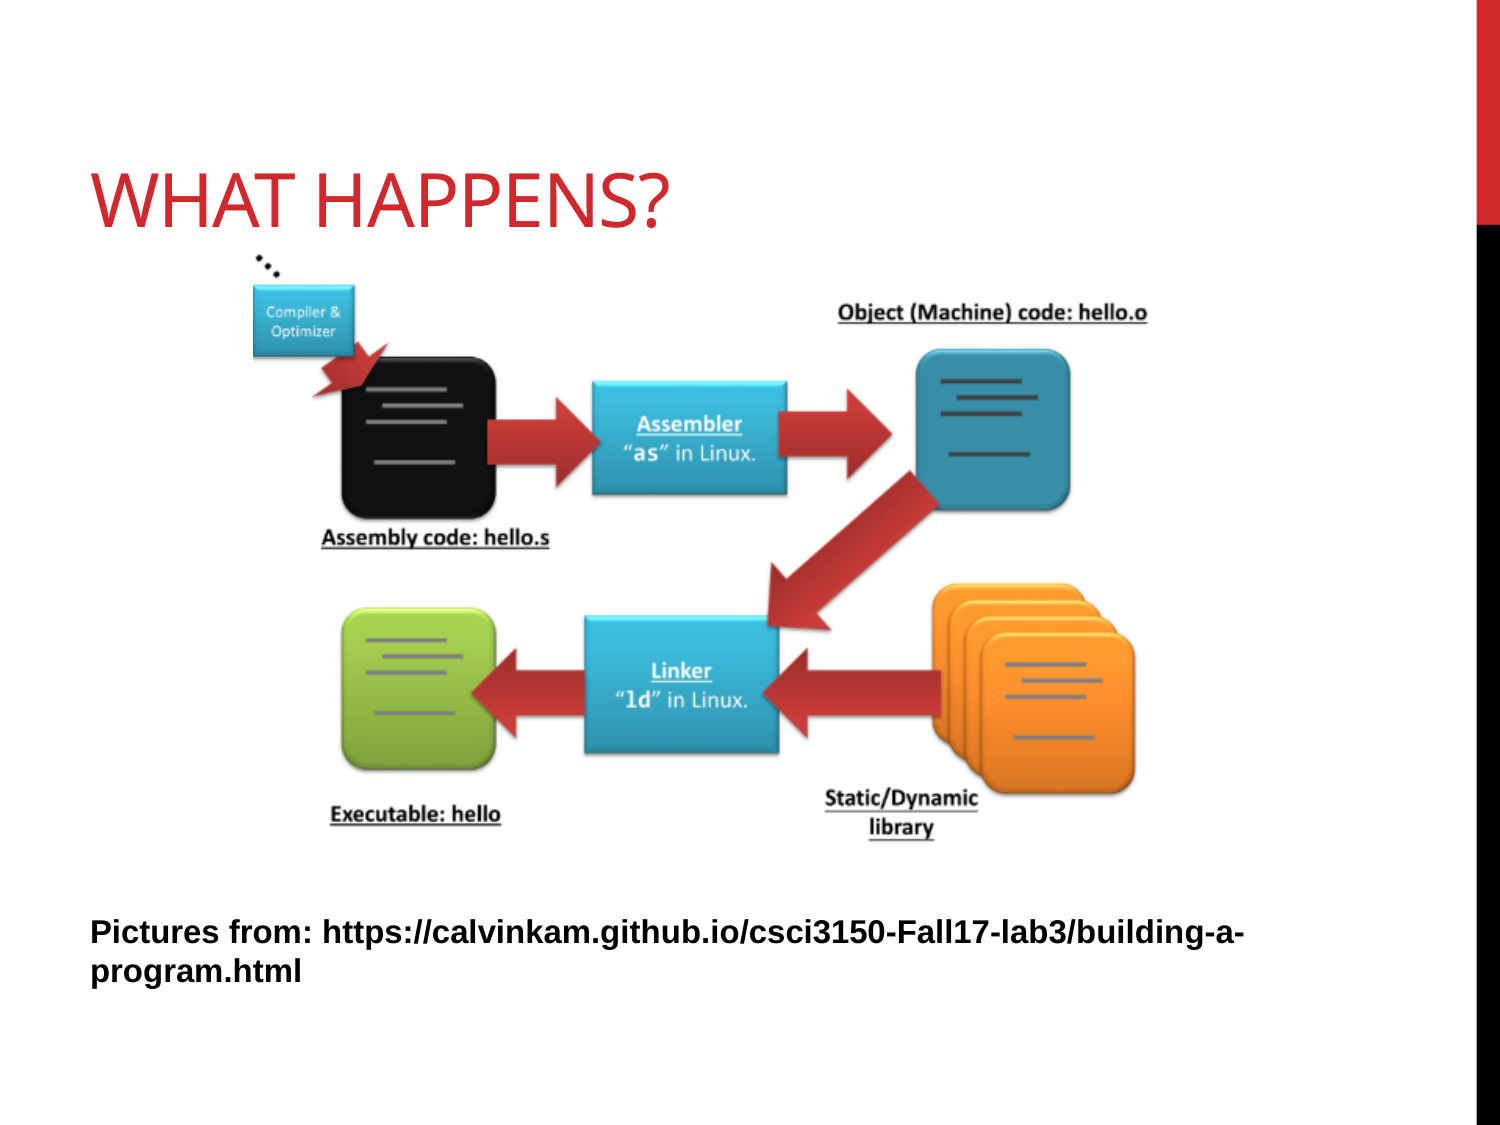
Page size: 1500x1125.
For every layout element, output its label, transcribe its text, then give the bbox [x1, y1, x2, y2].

list Pictures from: https://calvinkam.github.io/csci3150-Fall17-lab3/building-a-program.html [75, 287, 1325, 1005]
title What happens? [75, 25, 1025, 250]
picture [253, 252, 1224, 856]
